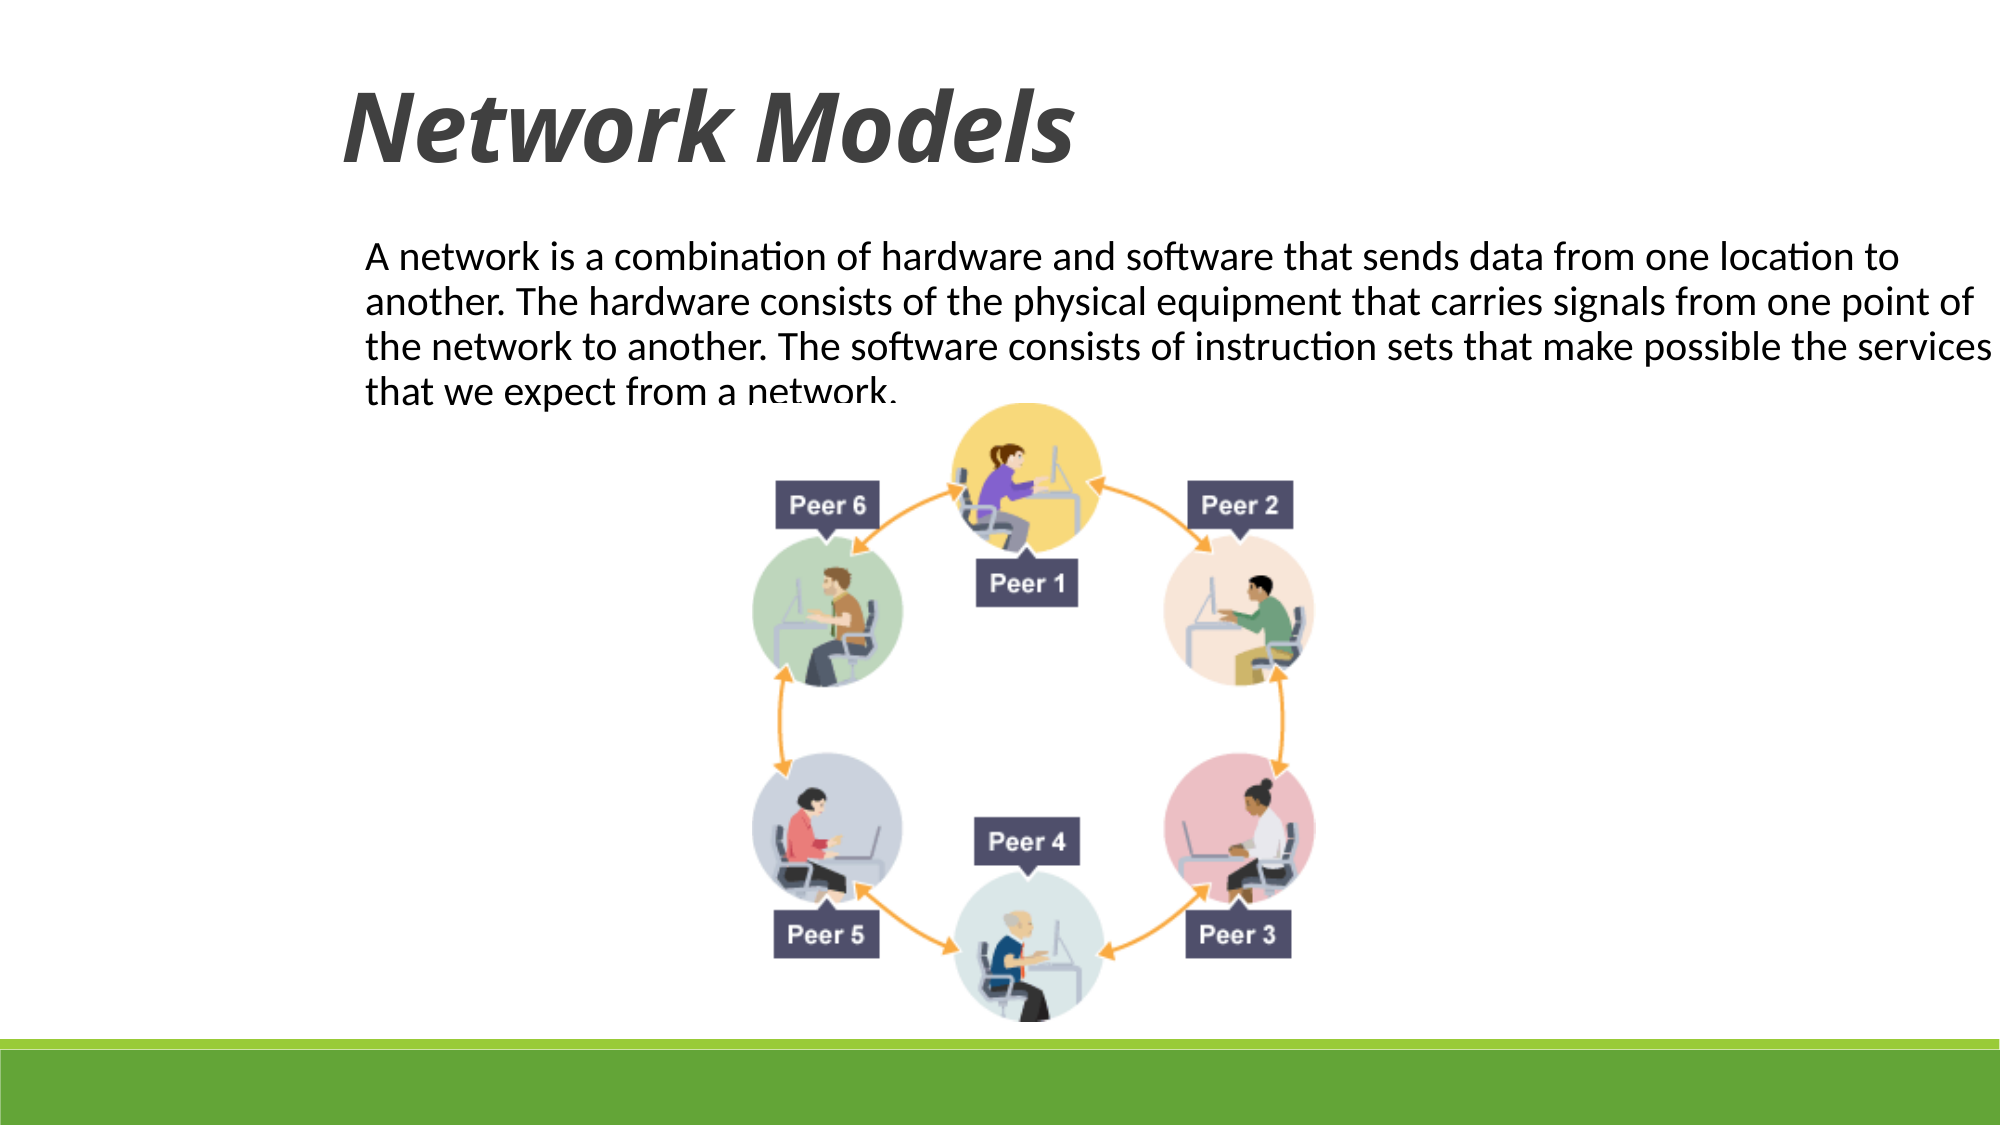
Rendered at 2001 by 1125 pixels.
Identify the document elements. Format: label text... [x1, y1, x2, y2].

list A network is a combination of hardware and software that sends data from one location to another. The hardware consists of the physical equipment that carries signals from one point of the network to another. The software consists of instruction sets that make possible the services that we expect from a network. [350, 226, 2000, 887]
picture [751, 403, 1317, 1023]
title Network Models [326, 76, 1977, 191]
